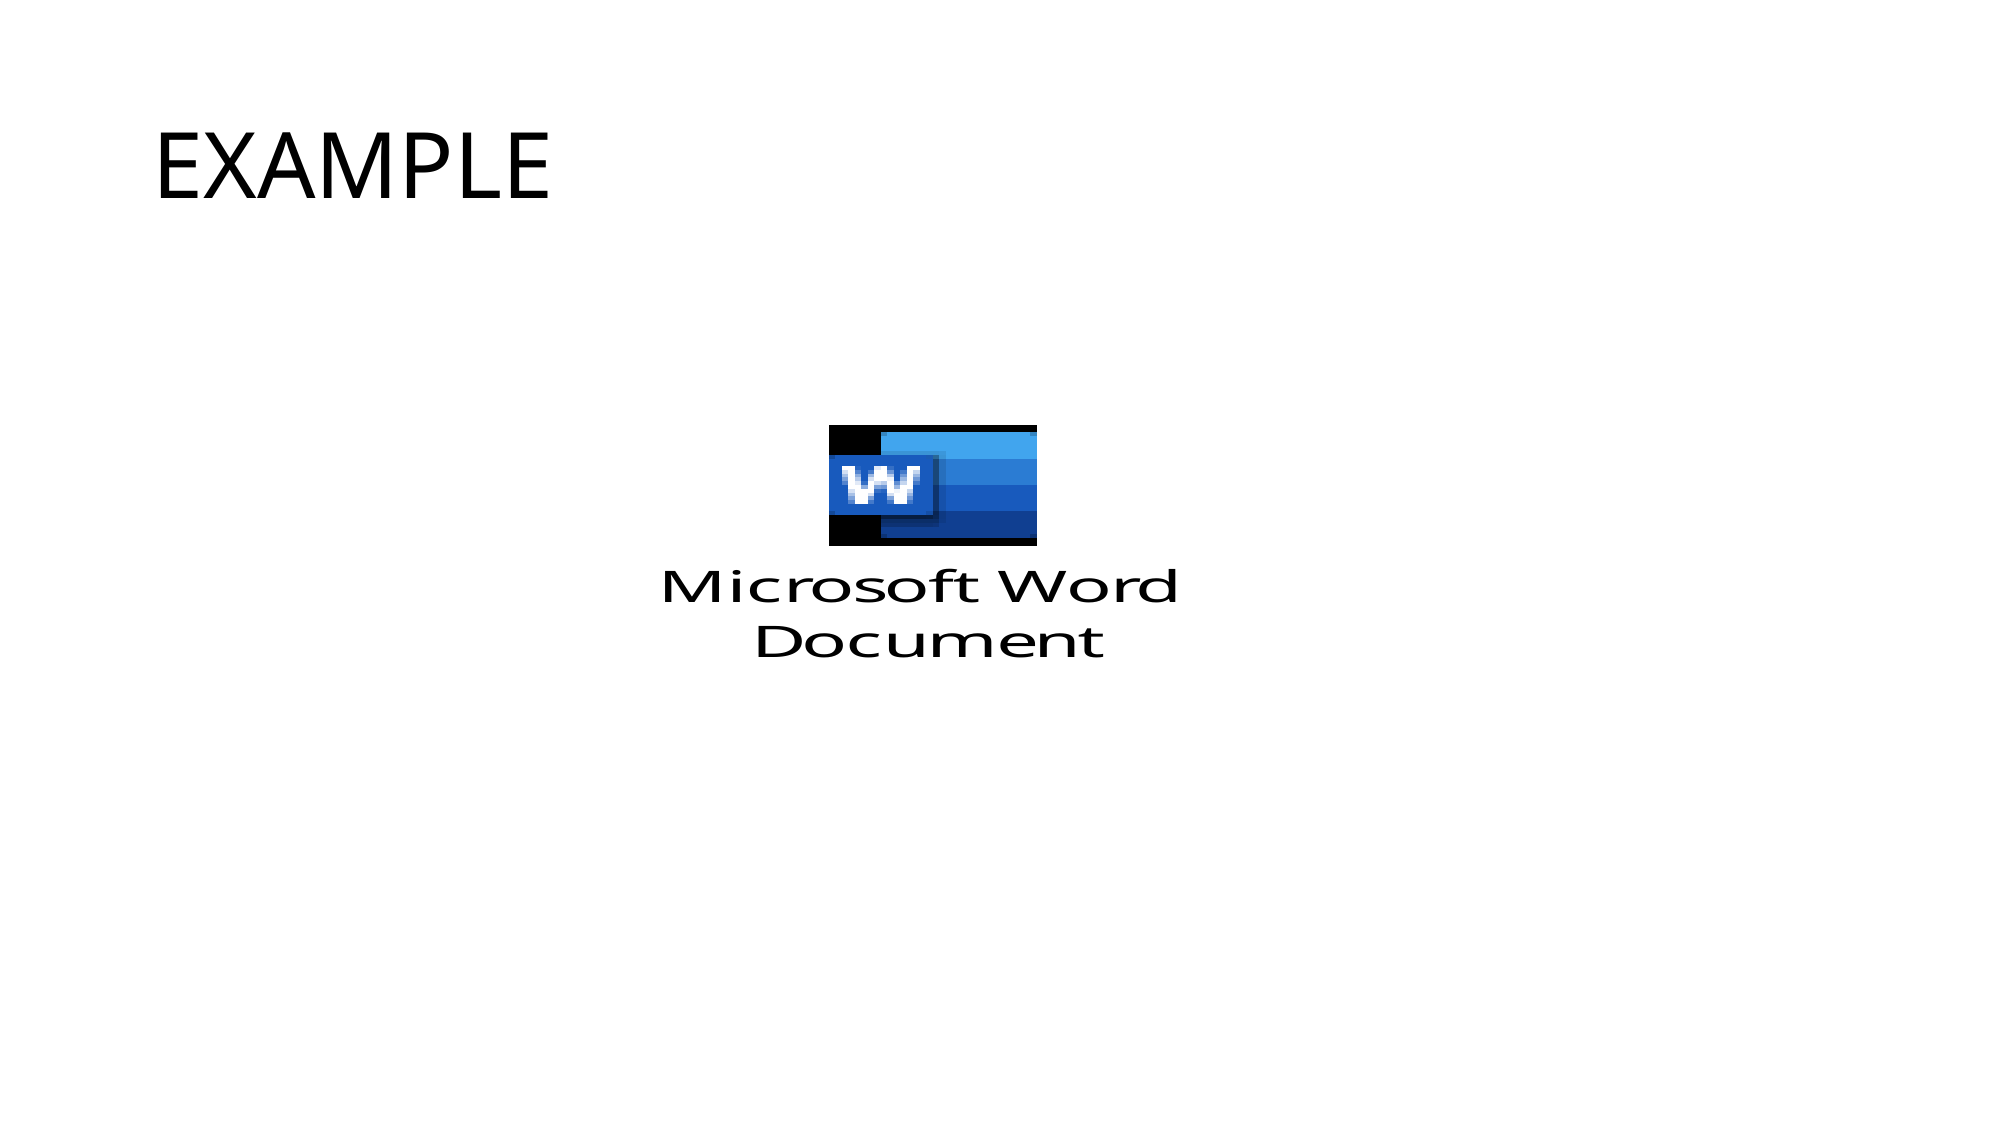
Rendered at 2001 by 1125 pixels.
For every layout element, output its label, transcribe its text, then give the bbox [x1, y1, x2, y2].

title EXAMPLE [137, 59, 1863, 278]
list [627, 425, 1232, 720]
